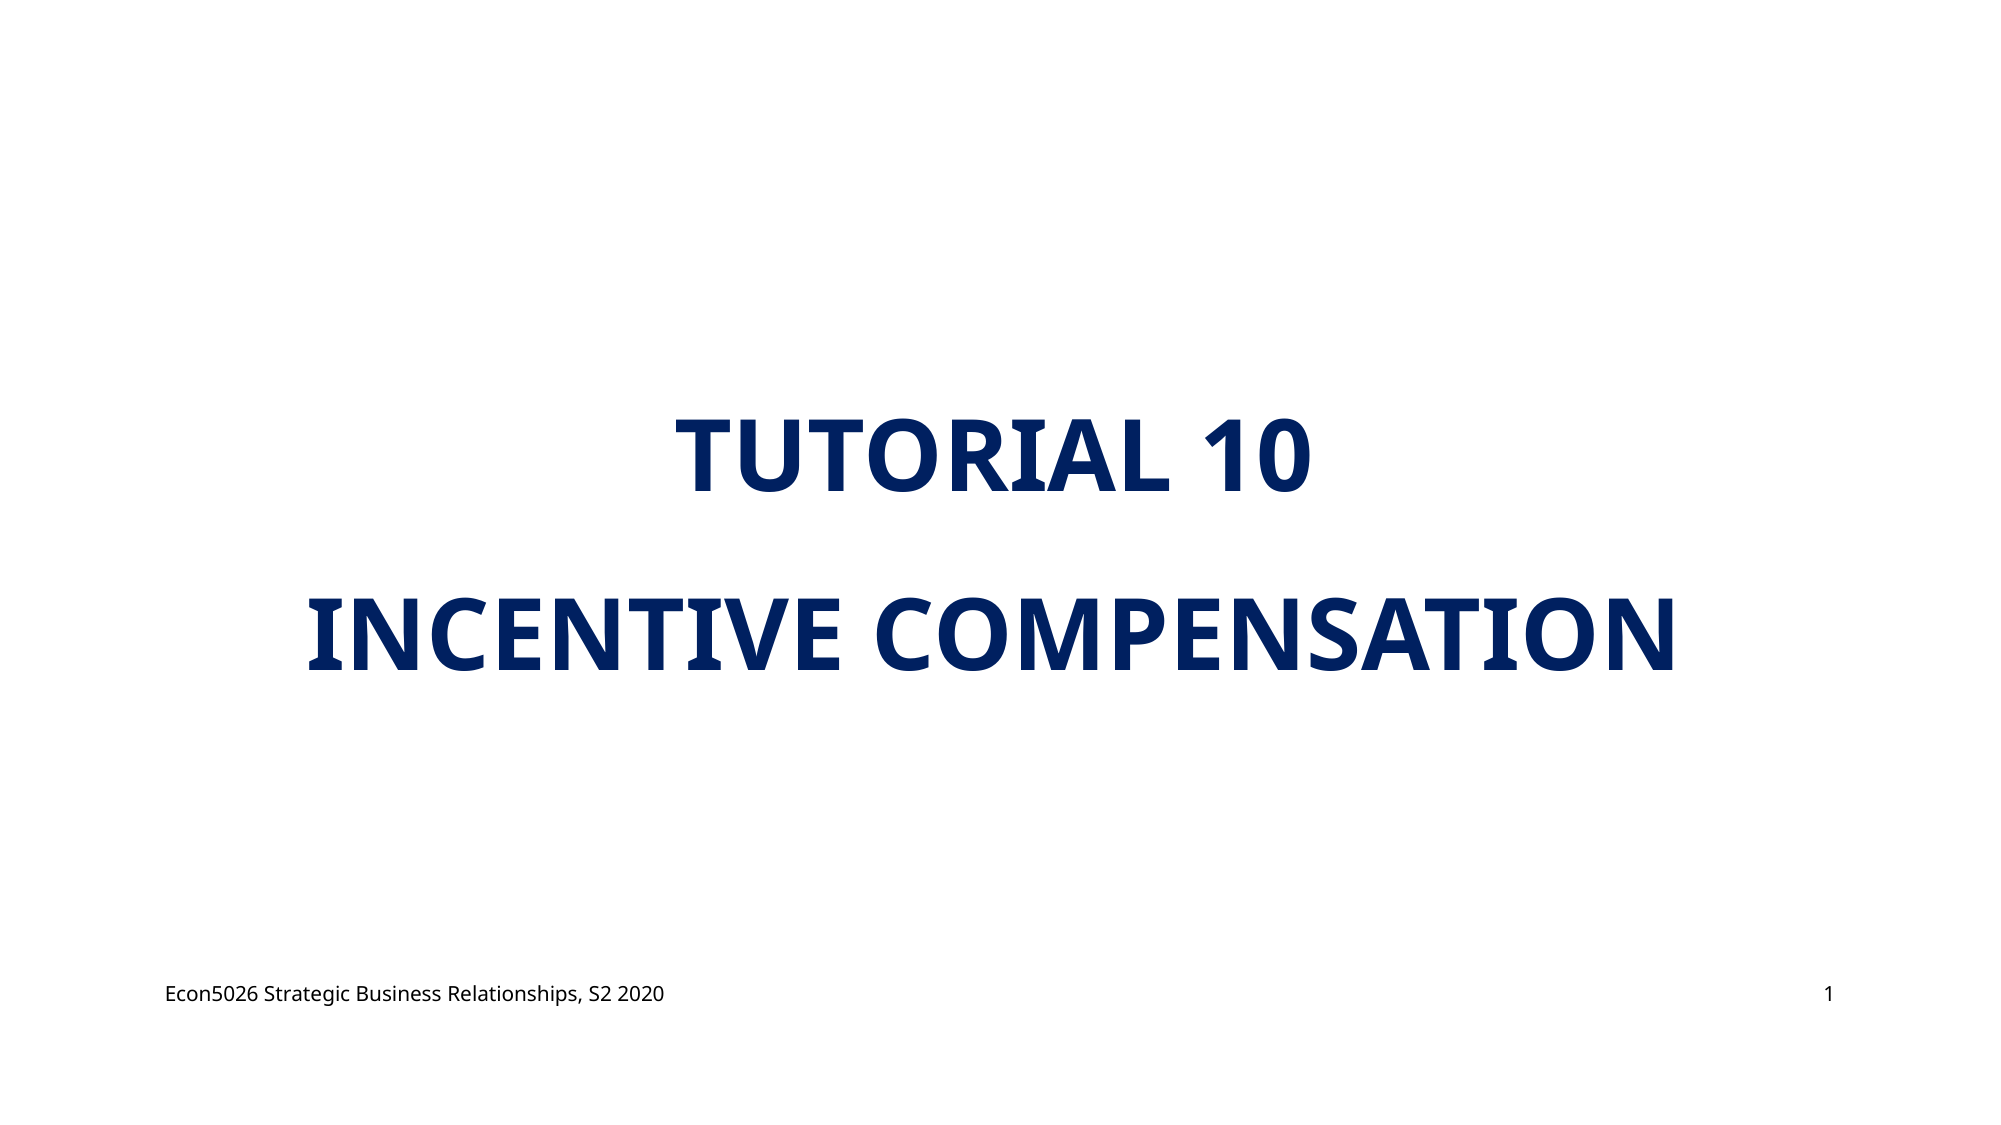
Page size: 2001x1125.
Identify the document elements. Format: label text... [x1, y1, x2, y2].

footer Econ5026 Strategic Business Relationships, S2 2020 [149, 965, 1245, 1025]
title Tutorial 10 Incentive compensation [244, 104, 1745, 699]
slide_number 1 [1724, 965, 1851, 1025]
